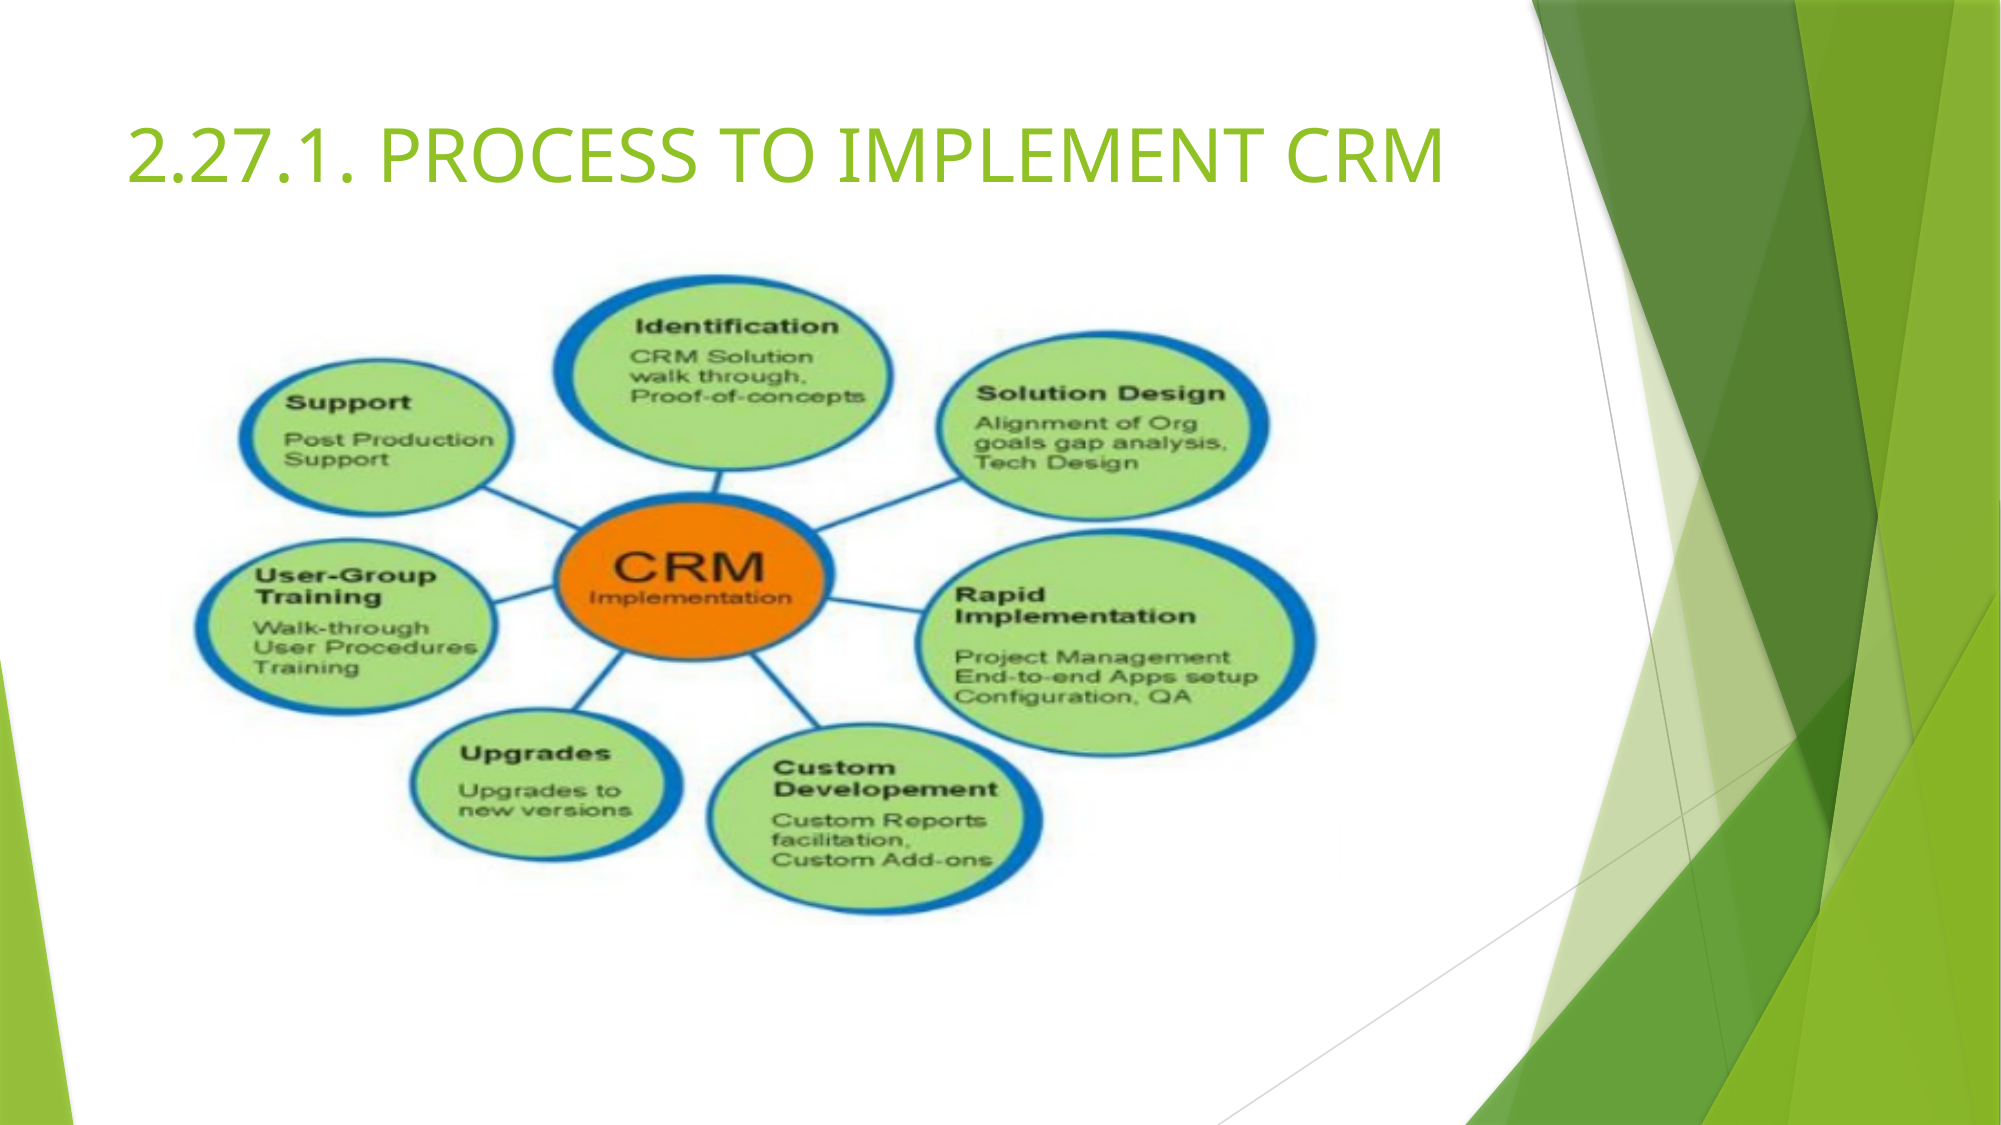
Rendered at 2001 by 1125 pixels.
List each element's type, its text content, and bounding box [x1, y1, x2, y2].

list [168, 249, 1343, 925]
title 2.27.1. PROCESS TO IMPLEMENT CRM [111, 99, 1522, 317]
